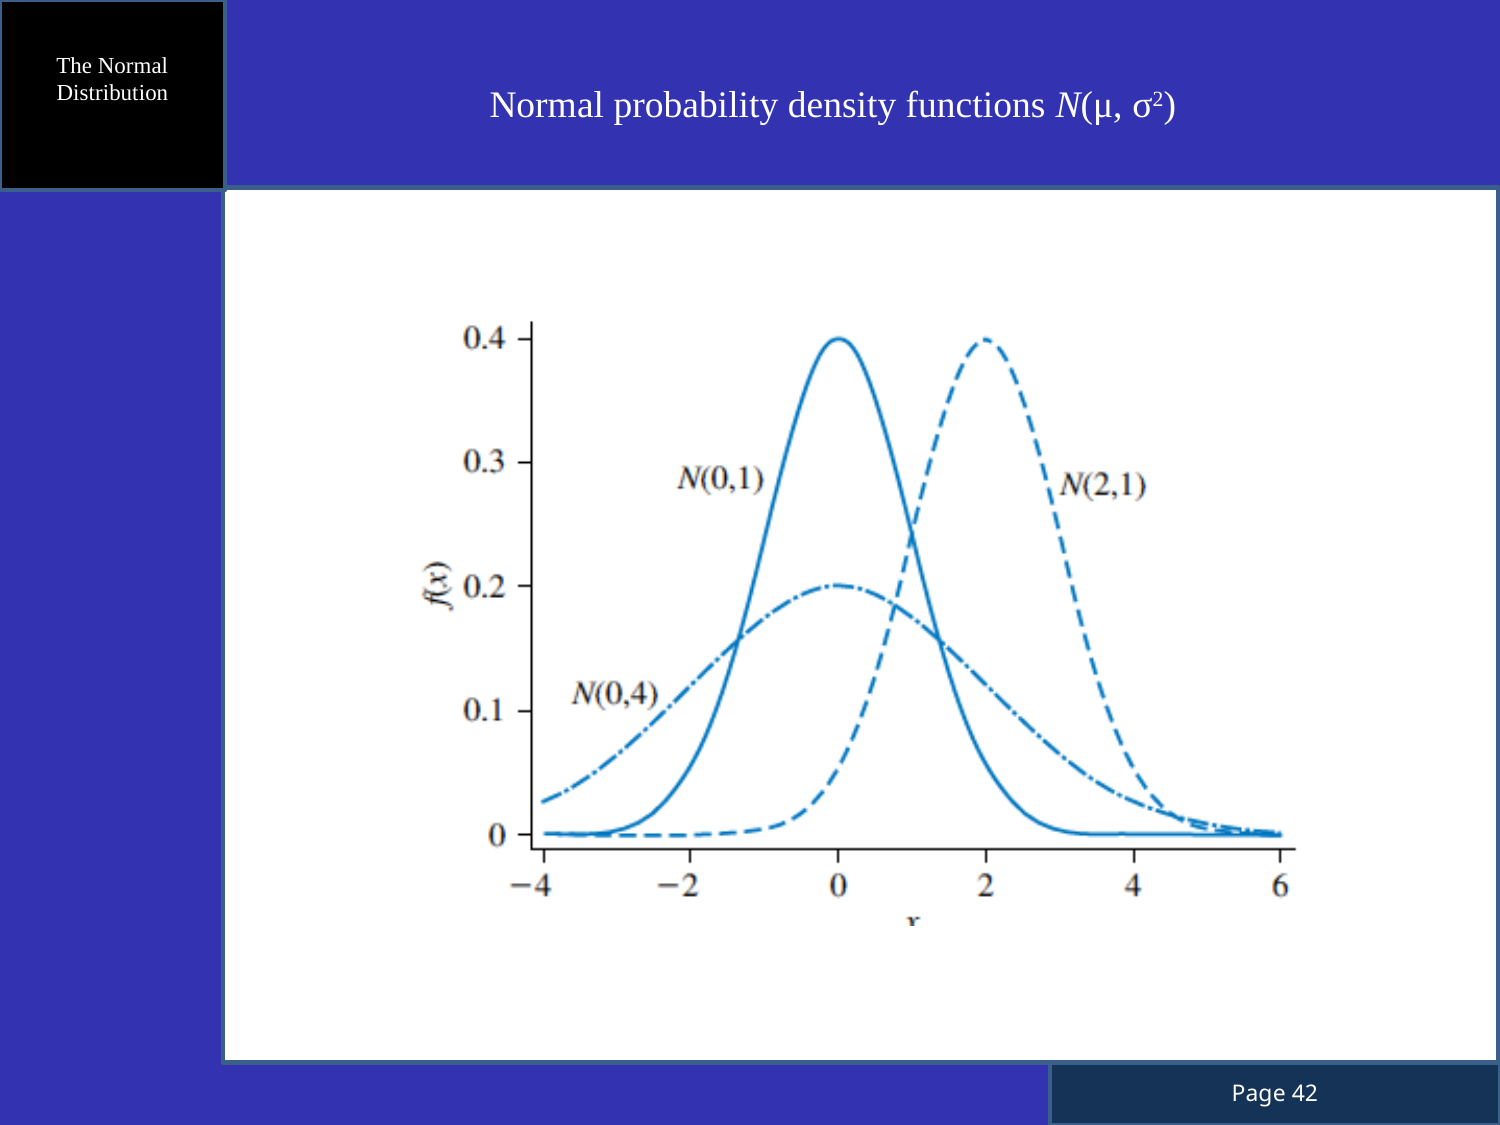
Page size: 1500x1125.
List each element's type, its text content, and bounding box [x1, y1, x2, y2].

text_box Normal probability density functions N(μ, σ2) [474, 72, 1323, 133]
list [225, 189, 1500, 1065]
text_box The Normal Distribution [0, 42, 225, 113]
picture [382, 299, 1338, 926]
